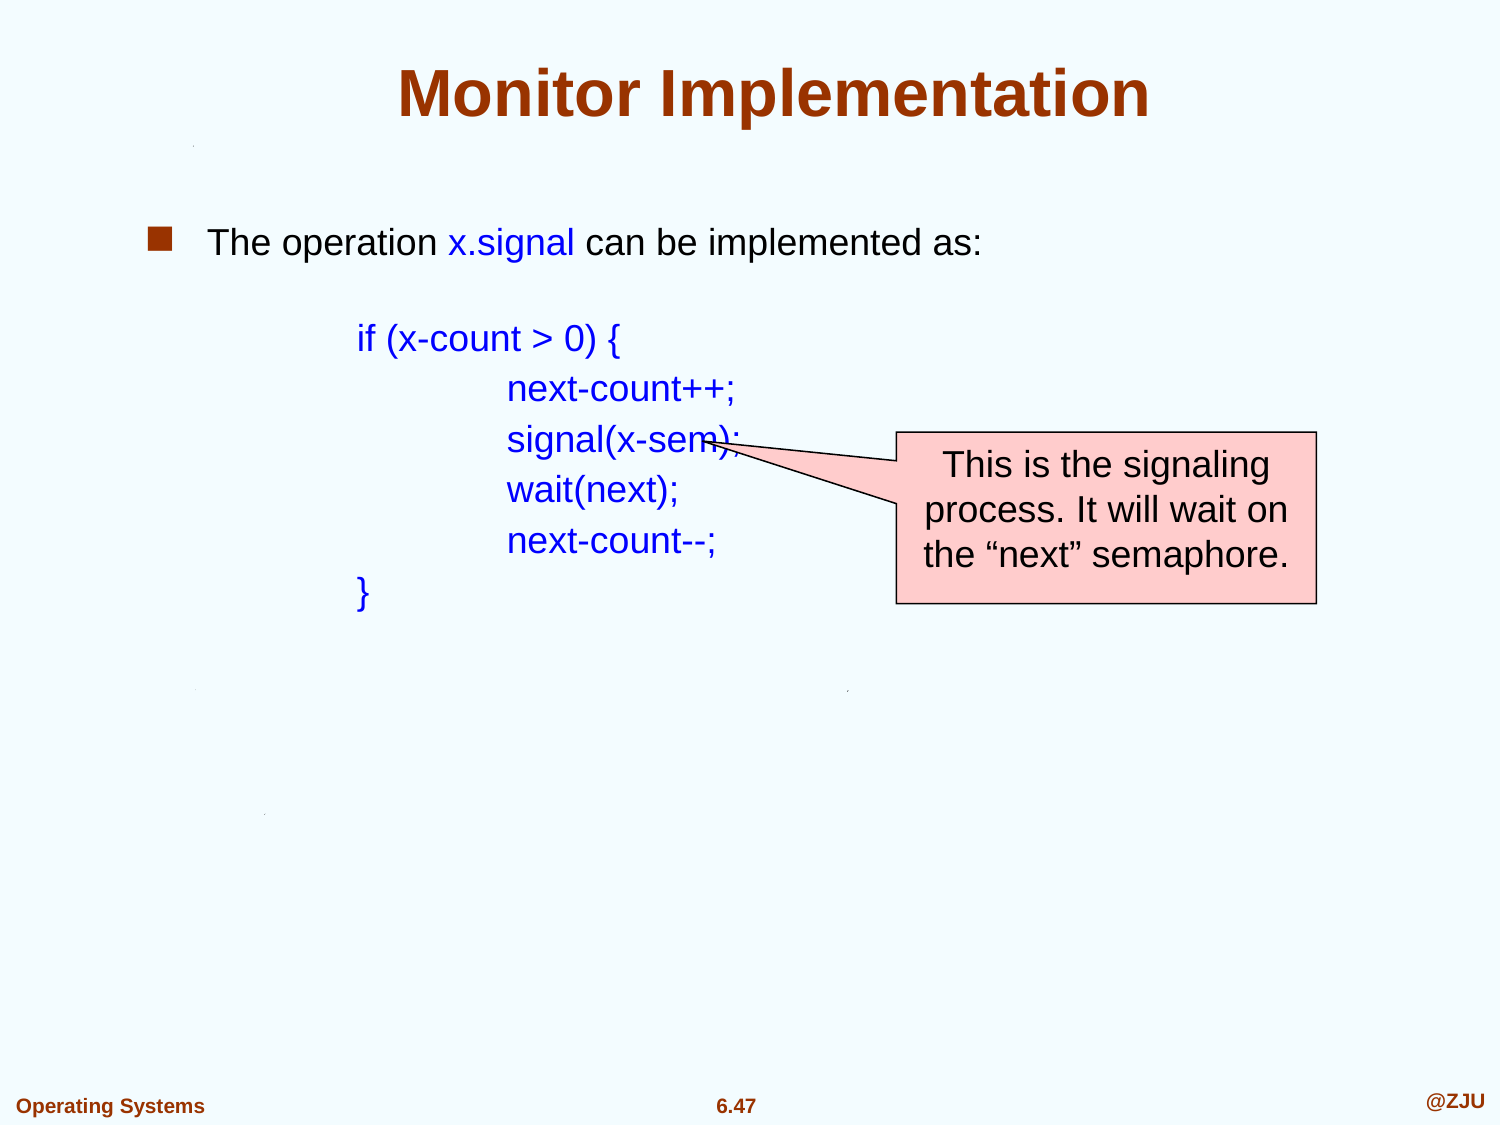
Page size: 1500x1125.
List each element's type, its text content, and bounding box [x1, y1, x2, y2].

list The operation x.signal can be implemented as: if (x-count > 0) { next-count++; signal(x-sem); wait(next); next-count--; } [135, 210, 1342, 946]
title Monitor Implementation [112, 37, 1438, 138]
text_box This is the signaling process. It will wait on the “next” semaphore. [702, 432, 1317, 604]
